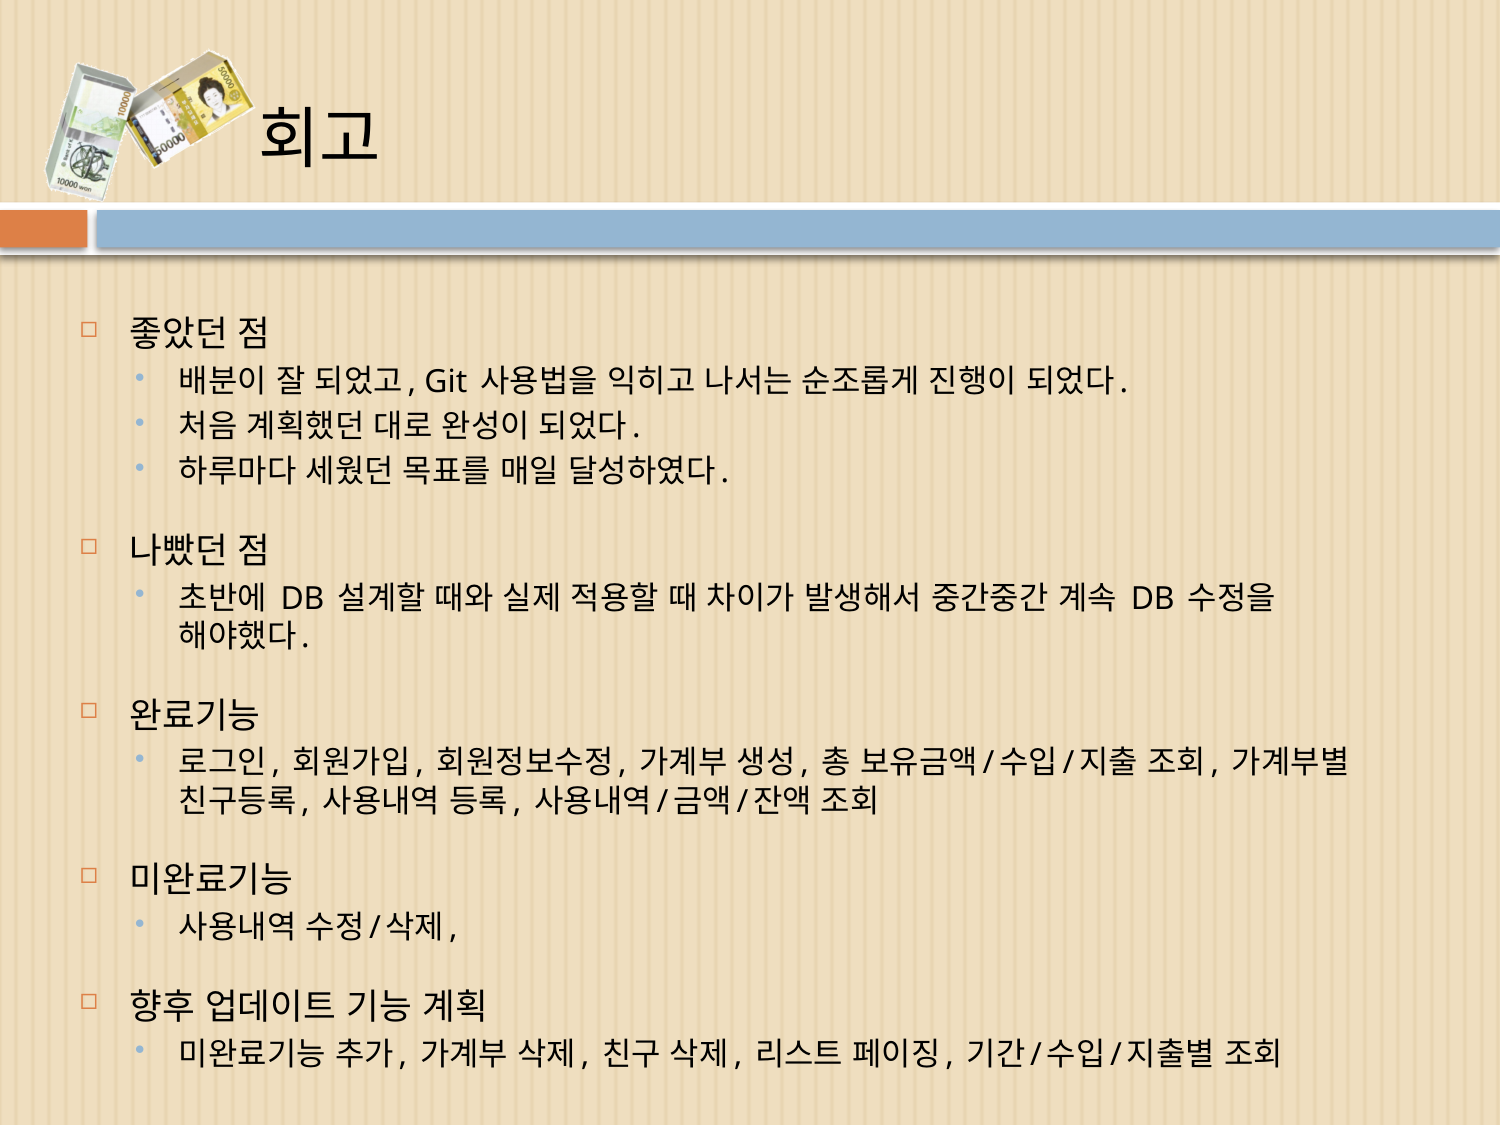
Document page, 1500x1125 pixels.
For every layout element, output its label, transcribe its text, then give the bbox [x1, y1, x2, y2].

list 좋았던 점 배분이 잘 되었고, Git 사용법을 익히고 나서는 순조롭게 진행이 되었다. 처음 계획했던 대로 완성이 되었다. 하루마다 세웠던 목표를 매일 달성하였다. 나빴던 점 초반에 DB 설계할 때와 실제 적용할 때 차이가 발생해서 중간중간 계속 DB 수정을 해야했다. 완료기능 로그인, 회원가입, 회원정보수정, 가계부 생성, 총 보유금액/수입/지출 조회, 가계부별 친구등록, 사용내역 등록, 사용내역/금액/잔액 조회 미완료기능 사용내역 수정/삭제, 향후 업데이트 기능 계획 미완료기능 추가, 가계부 삭제, 친구 삭제, 리스트 페이징, 기간/수입/지출별 조회 [64, 273, 1403, 1083]
picture [0, 0, 266, 235]
text_box 회고 [247, 88, 397, 184]
